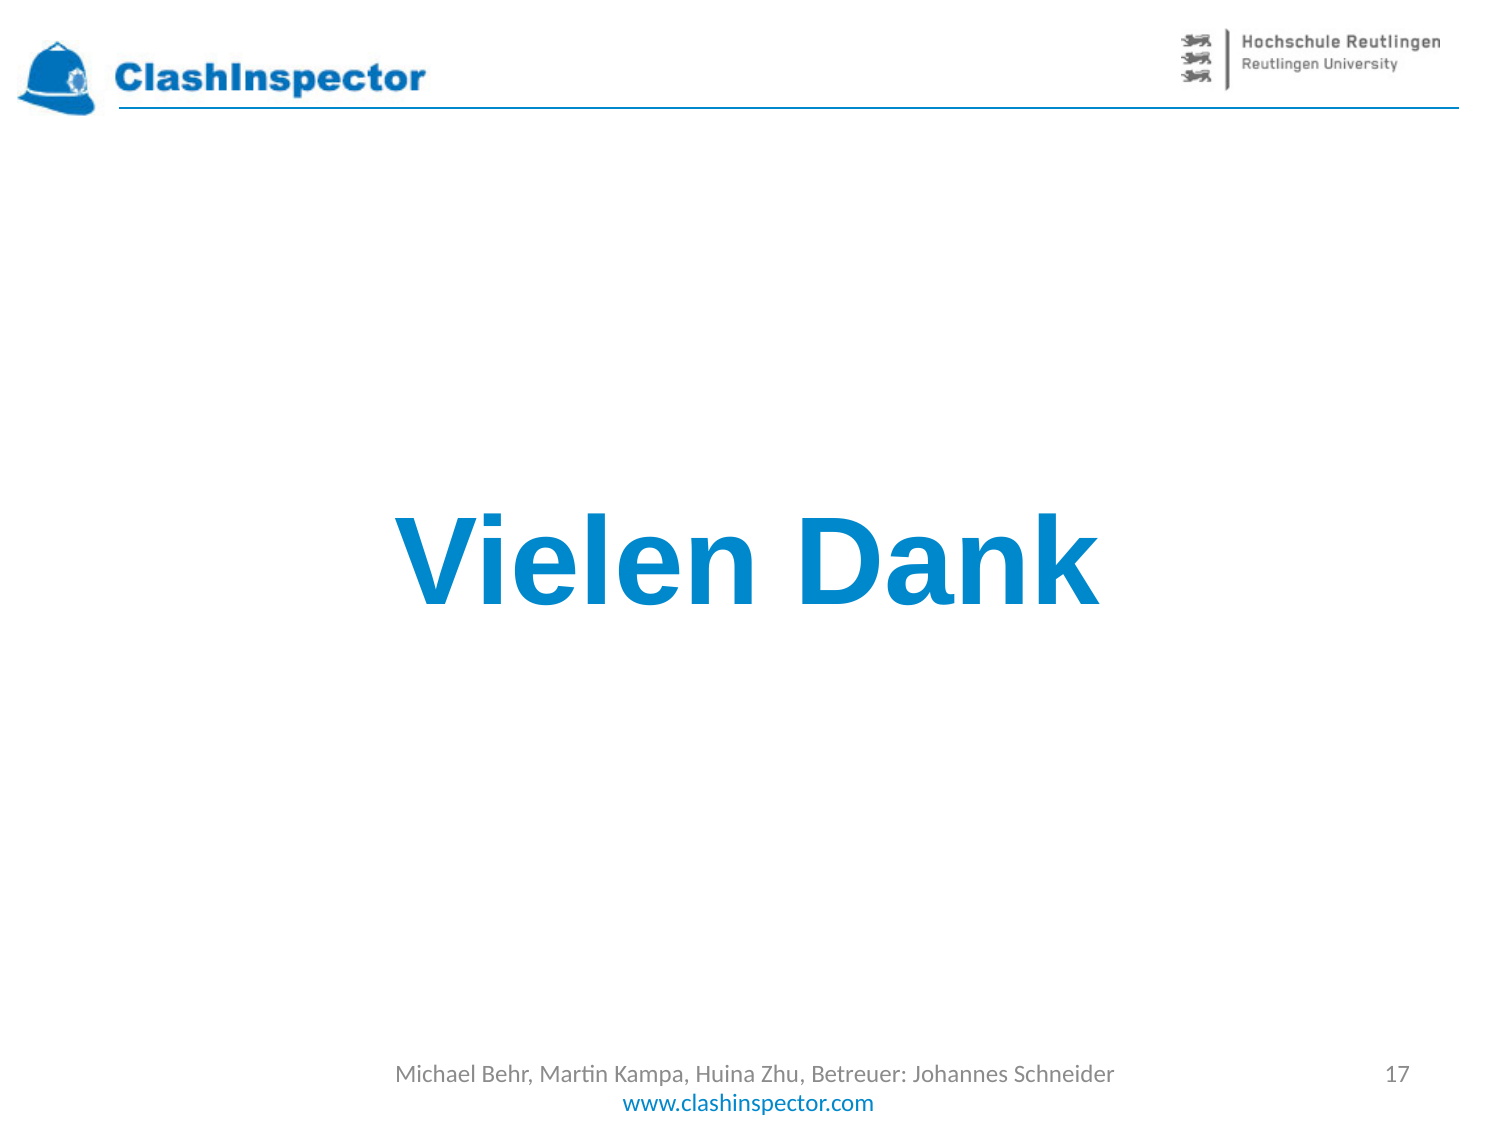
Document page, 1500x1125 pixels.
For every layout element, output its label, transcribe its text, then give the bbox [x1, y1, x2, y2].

text_box Vielen Dank [379, 472, 1116, 637]
footer Michael Behr, Martin Kampa, Huina Zhu, Betreuer: Johannes Schneider [360, 1042, 1152, 1103]
picture [1181, 28, 1440, 94]
picture [17, 40, 487, 119]
slide_number 17 [1198, 1042, 1425, 1103]
